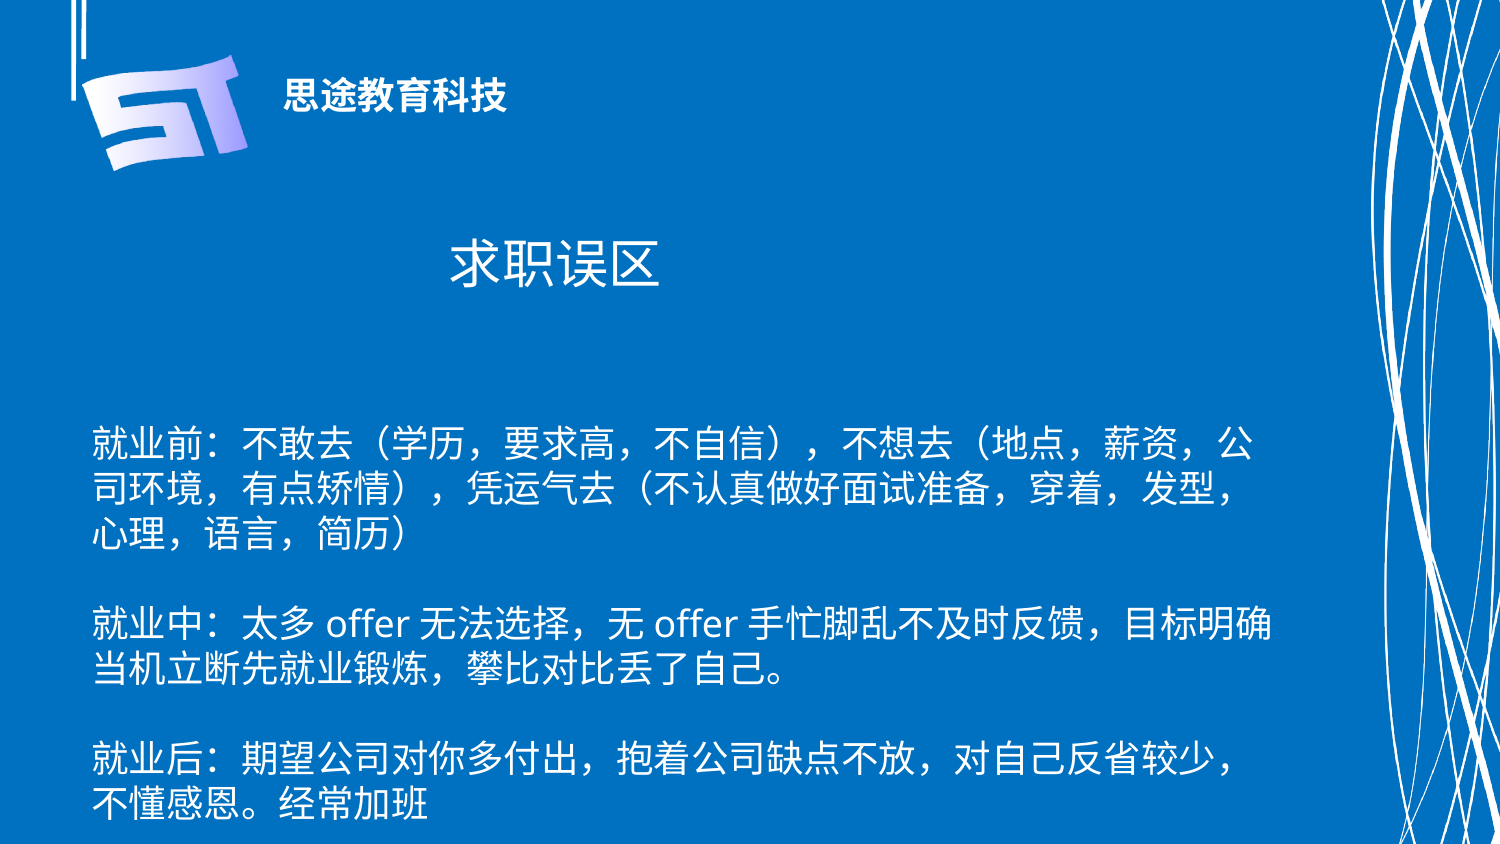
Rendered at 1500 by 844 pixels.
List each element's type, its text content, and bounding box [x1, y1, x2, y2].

text_box 求职误区 就业前：不敢去（学历，要求高，不自信），不想去（地点，薪资，公司环境，有点矫情），凭运气去（不认真做好面试准备，穿着，发型，心理，语言，简历） 就业中：太多offer无法选择，无offer手忙脚乱不及时反馈，目标明确当机立断先就业锻炼，攀比对比丢了自己。 就业后：期望公司对你多付出，抱着公司缺点不放，对自己反省较少， 不懂感恩。经常加班 [76, 161, 1294, 832]
picture [1371, 0, 1500, 844]
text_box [81, 55, 576, 171]
